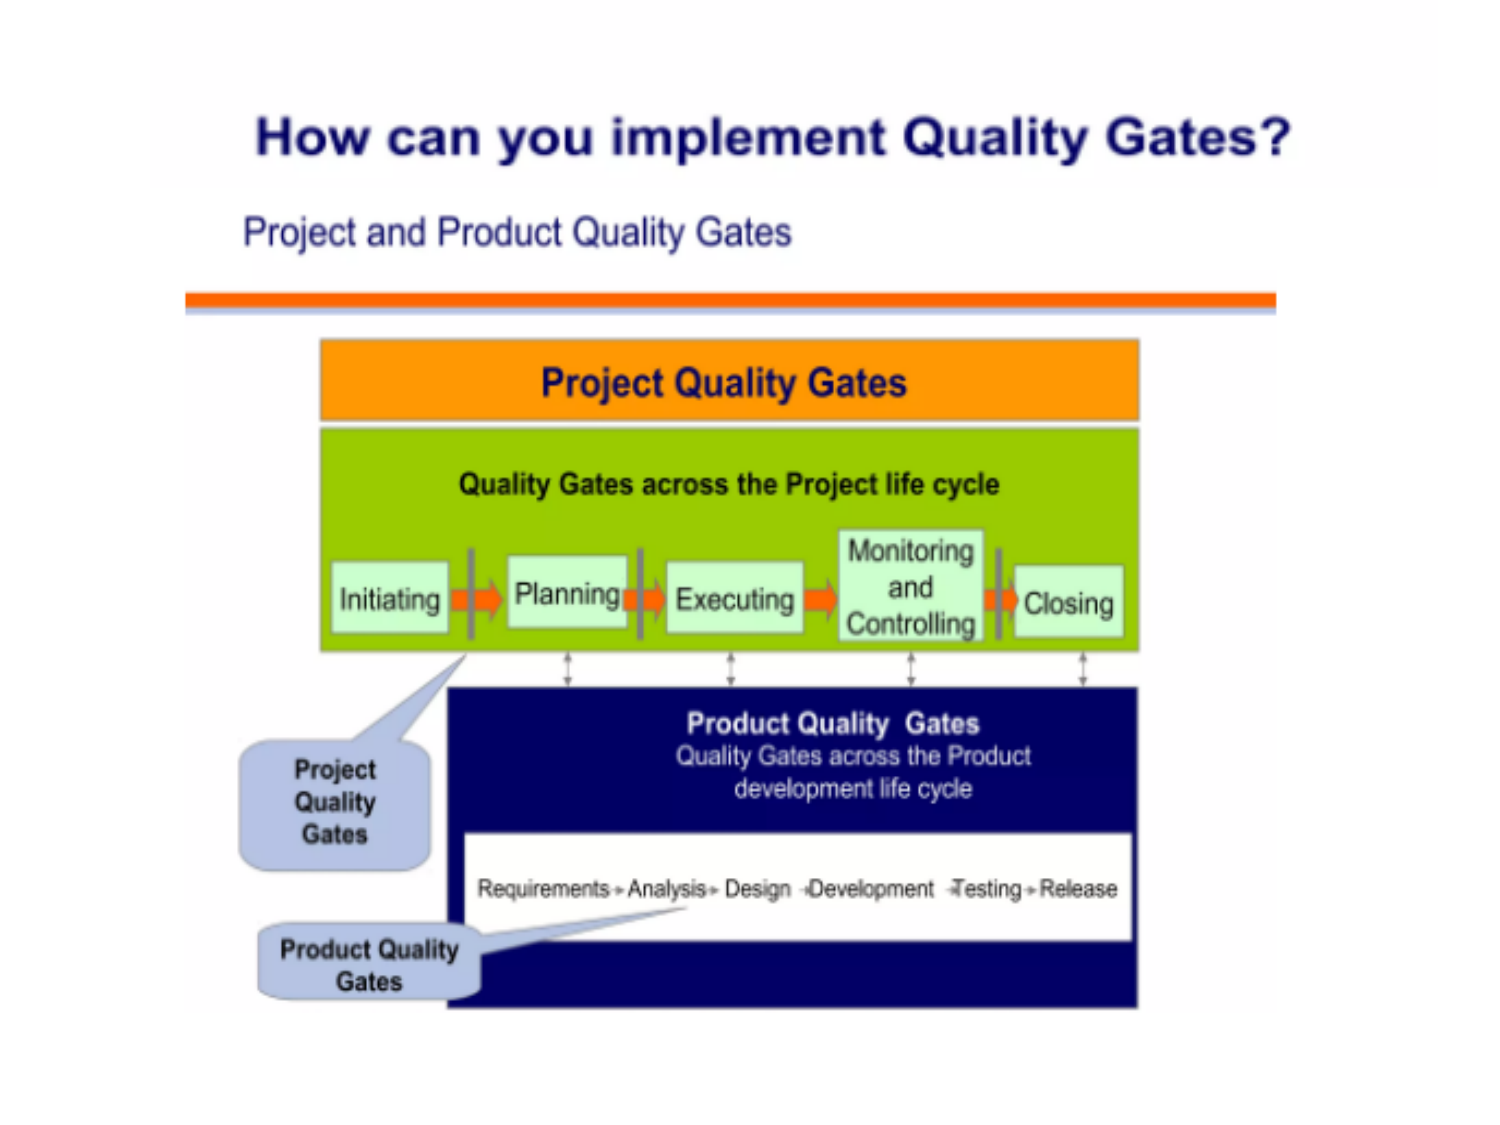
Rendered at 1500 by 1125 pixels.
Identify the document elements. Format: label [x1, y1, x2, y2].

picture [162, 214, 1376, 1013]
picture [149, 0, 1438, 188]
